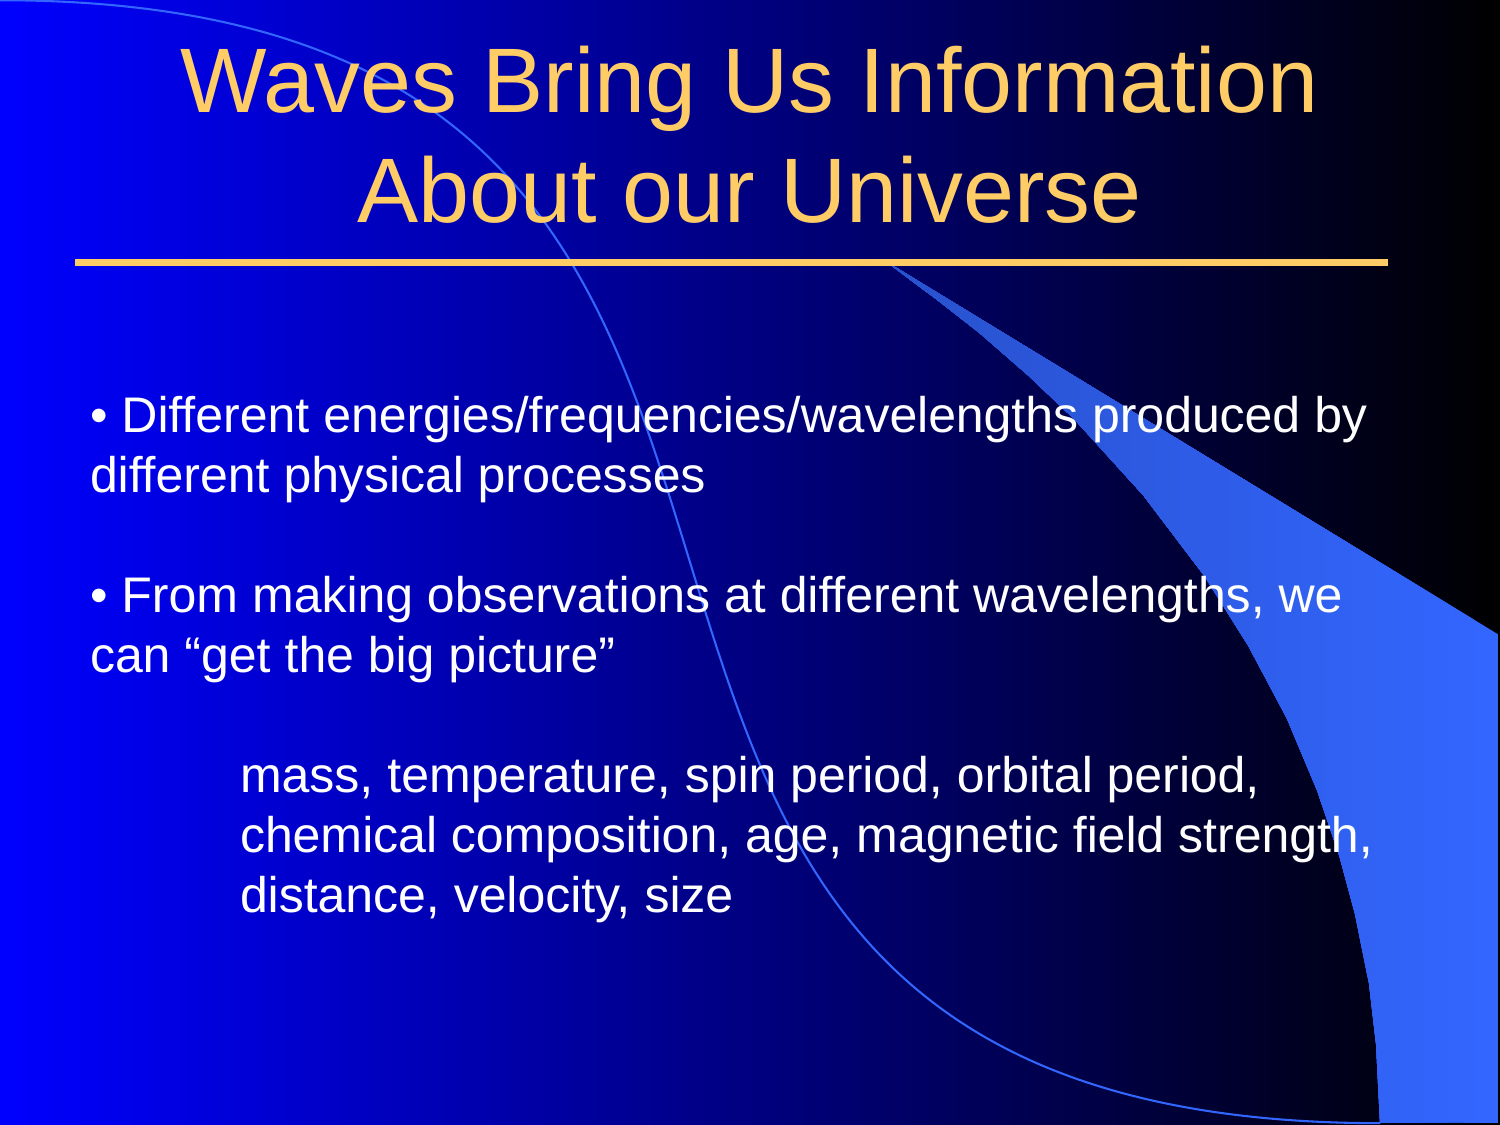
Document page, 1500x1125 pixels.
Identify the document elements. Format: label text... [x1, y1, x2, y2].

text_box • Different energies/frequencies/wavelengths produced by different physical processes • From making observations at different wavelengths, we can “get the big picture” mass, temperature, spin period, orbital period, chemical composition, age, magnetic field strength, distance, velocity, size [75, 374, 1391, 930]
title Waves Bring Us Information About our Universe [112, 37, 1388, 225]
